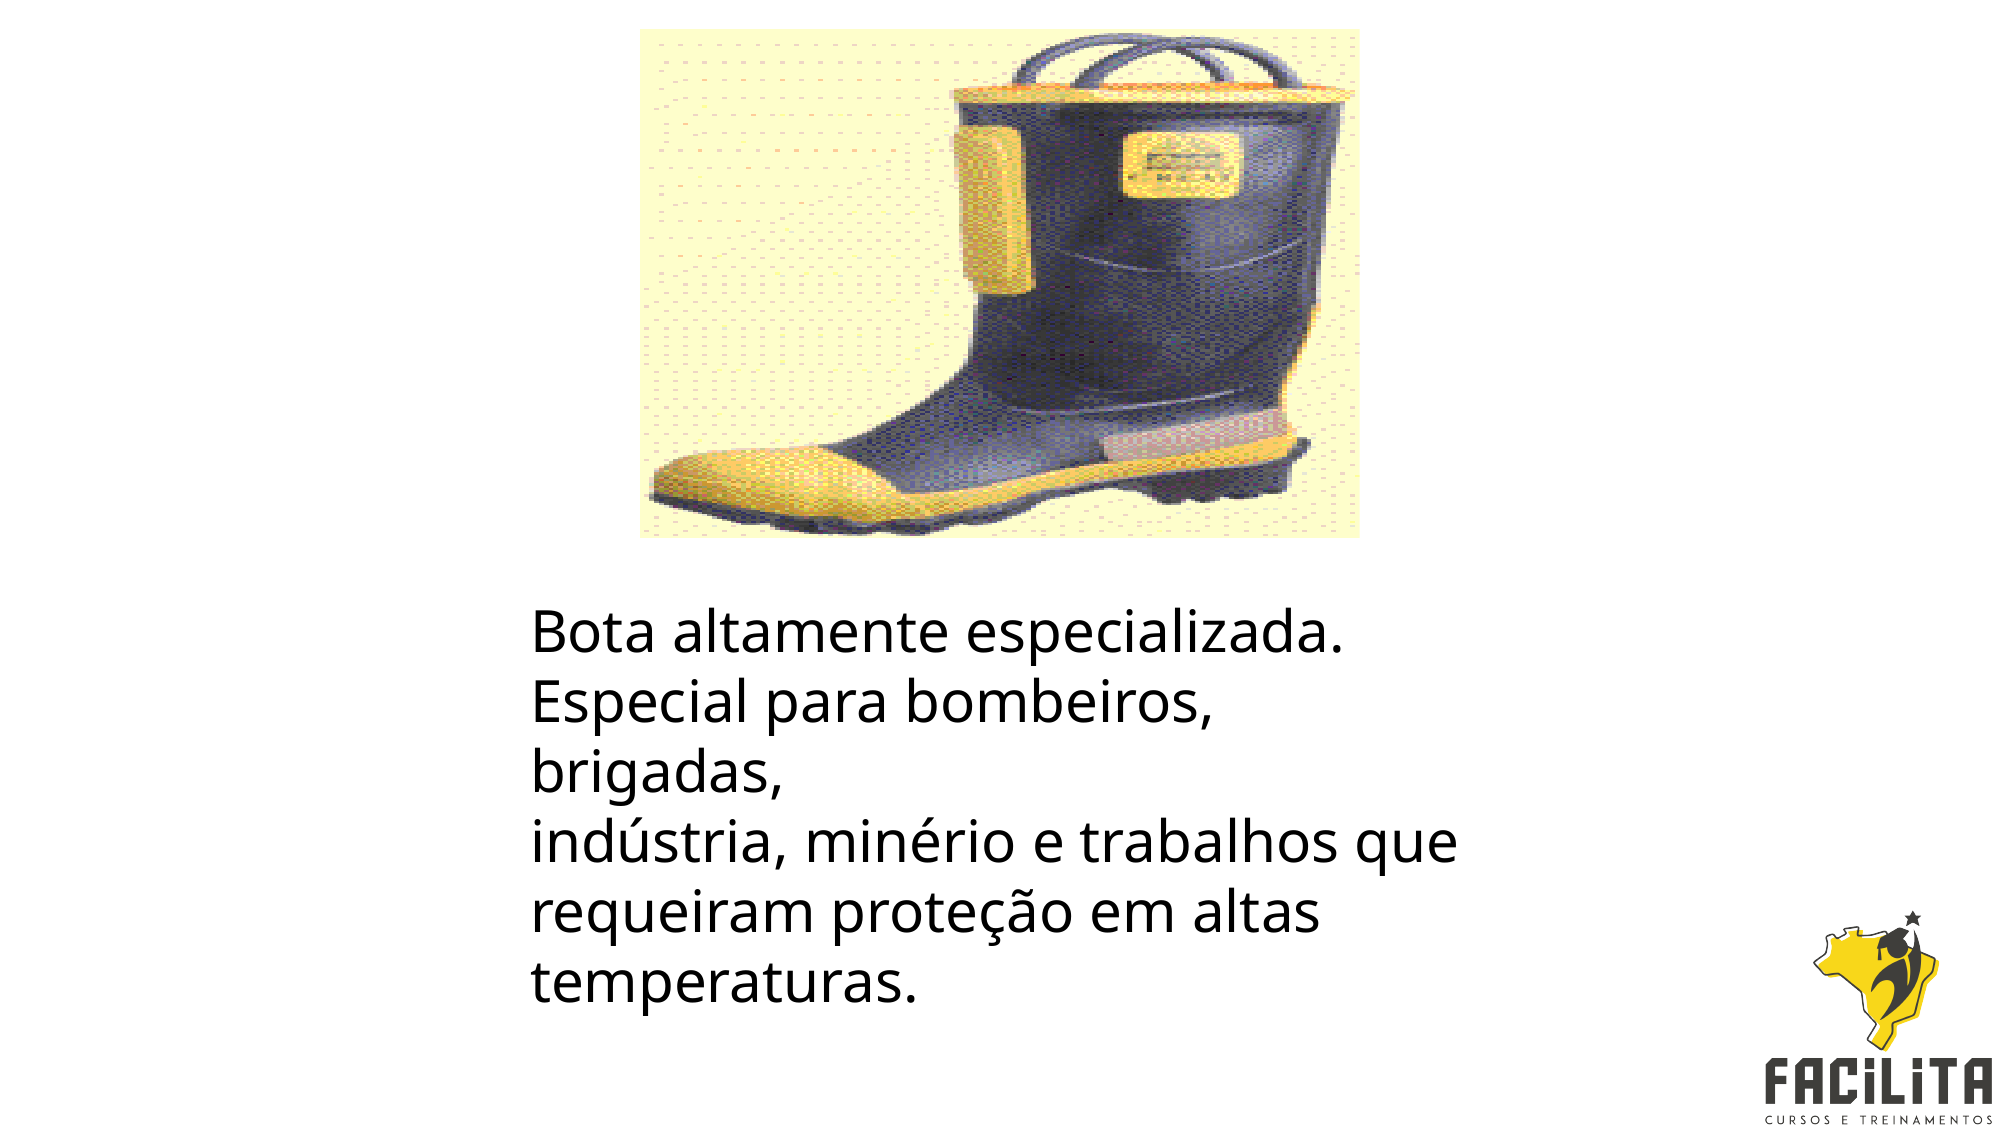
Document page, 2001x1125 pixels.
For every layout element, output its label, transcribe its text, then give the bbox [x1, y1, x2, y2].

picture [640, 29, 1360, 539]
picture [1765, 910, 1992, 1125]
text_box Bota altamente especializada. Especial para bombeiros, brigadas, indústria, minério e trabalhos que requeiram proteção em altas temperaturas. [515, 586, 1485, 1022]
